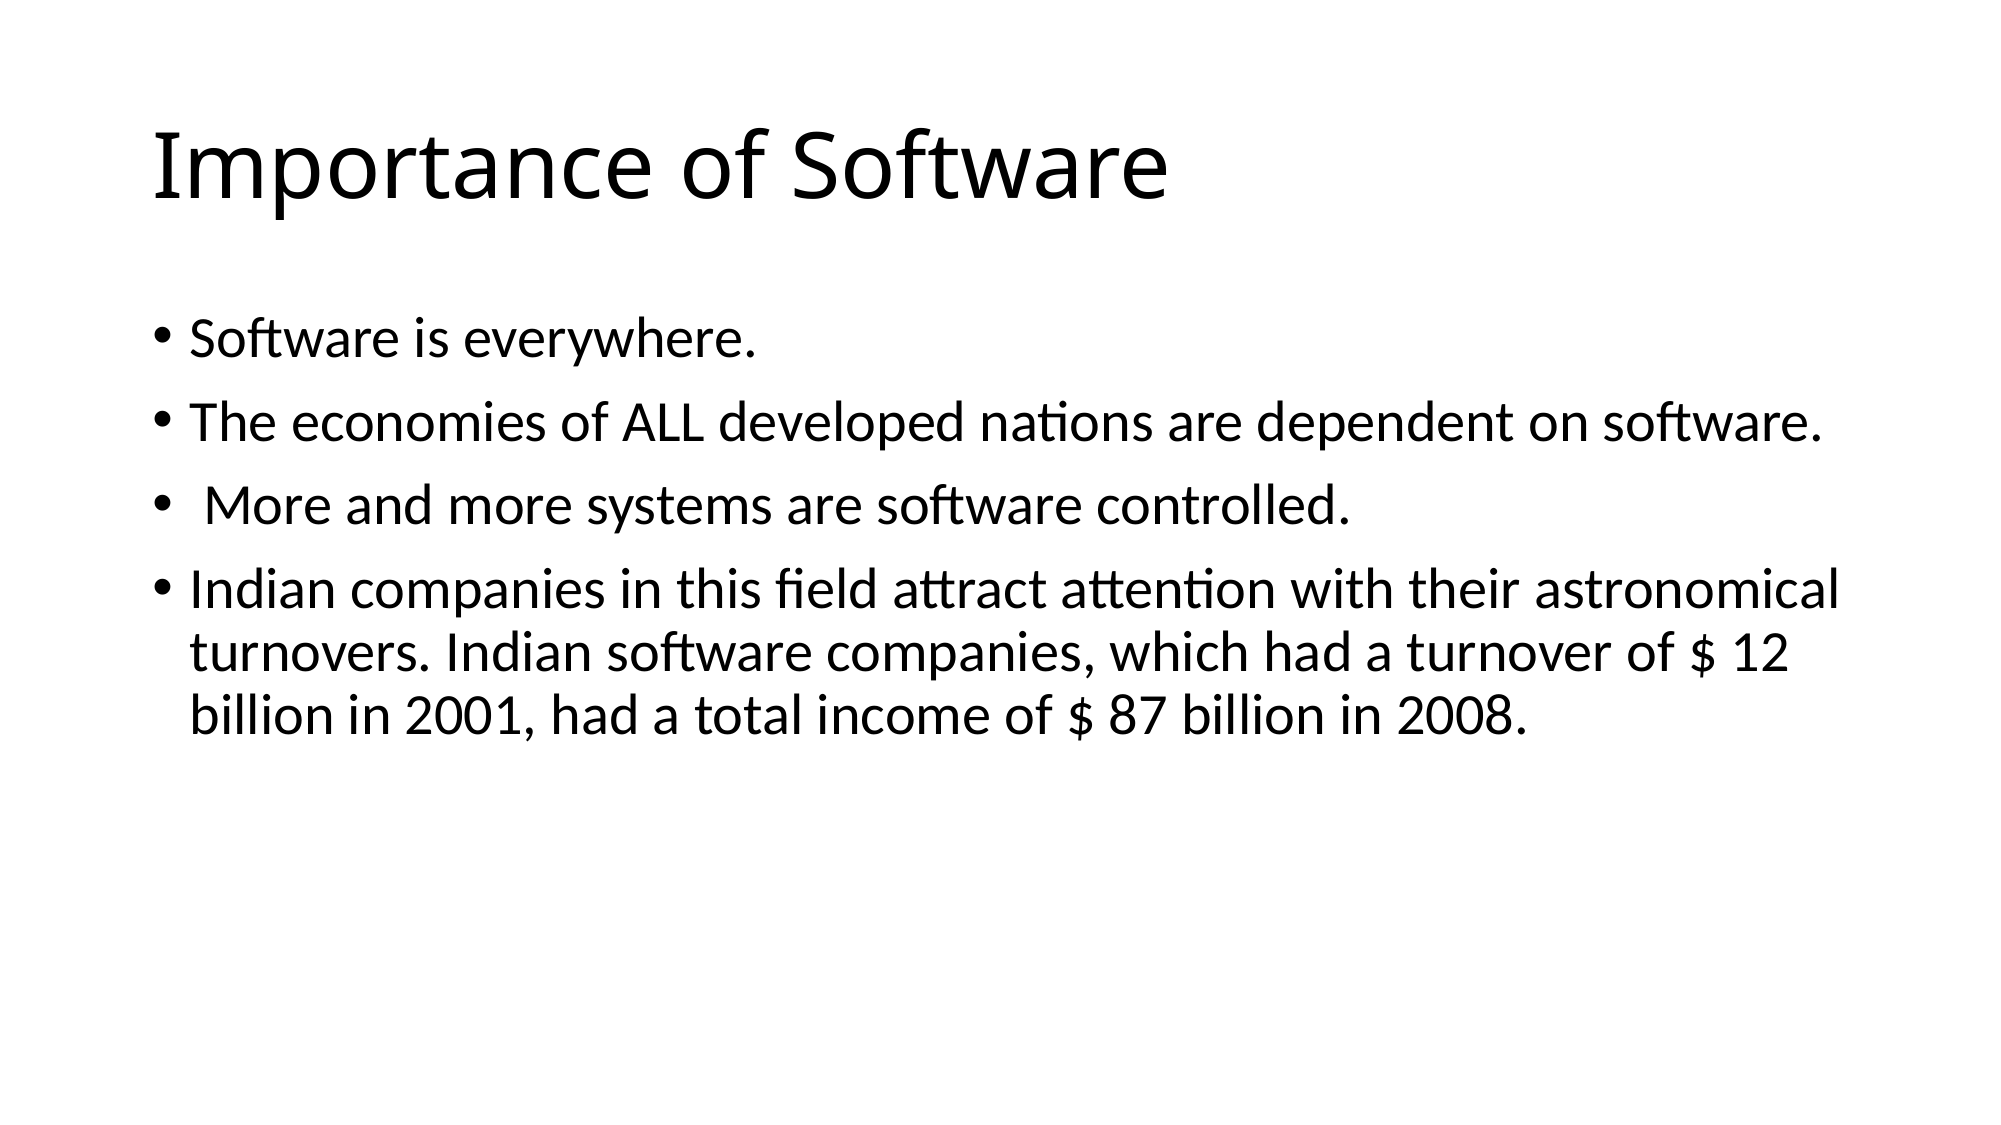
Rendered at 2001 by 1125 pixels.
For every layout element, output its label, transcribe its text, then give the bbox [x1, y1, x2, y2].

list Software is everywhere. The economies of ALL developed nations are dependent on software. More and more systems are software controlled. Indian companies in this field attract attention with their astronomical turnovers. Indian software companies, which had a turnover of $ 12 billion in 2001, had a total income of $ 87 billion in 2008. [137, 299, 1863, 1014]
title Importance of Software [137, 59, 1863, 278]
